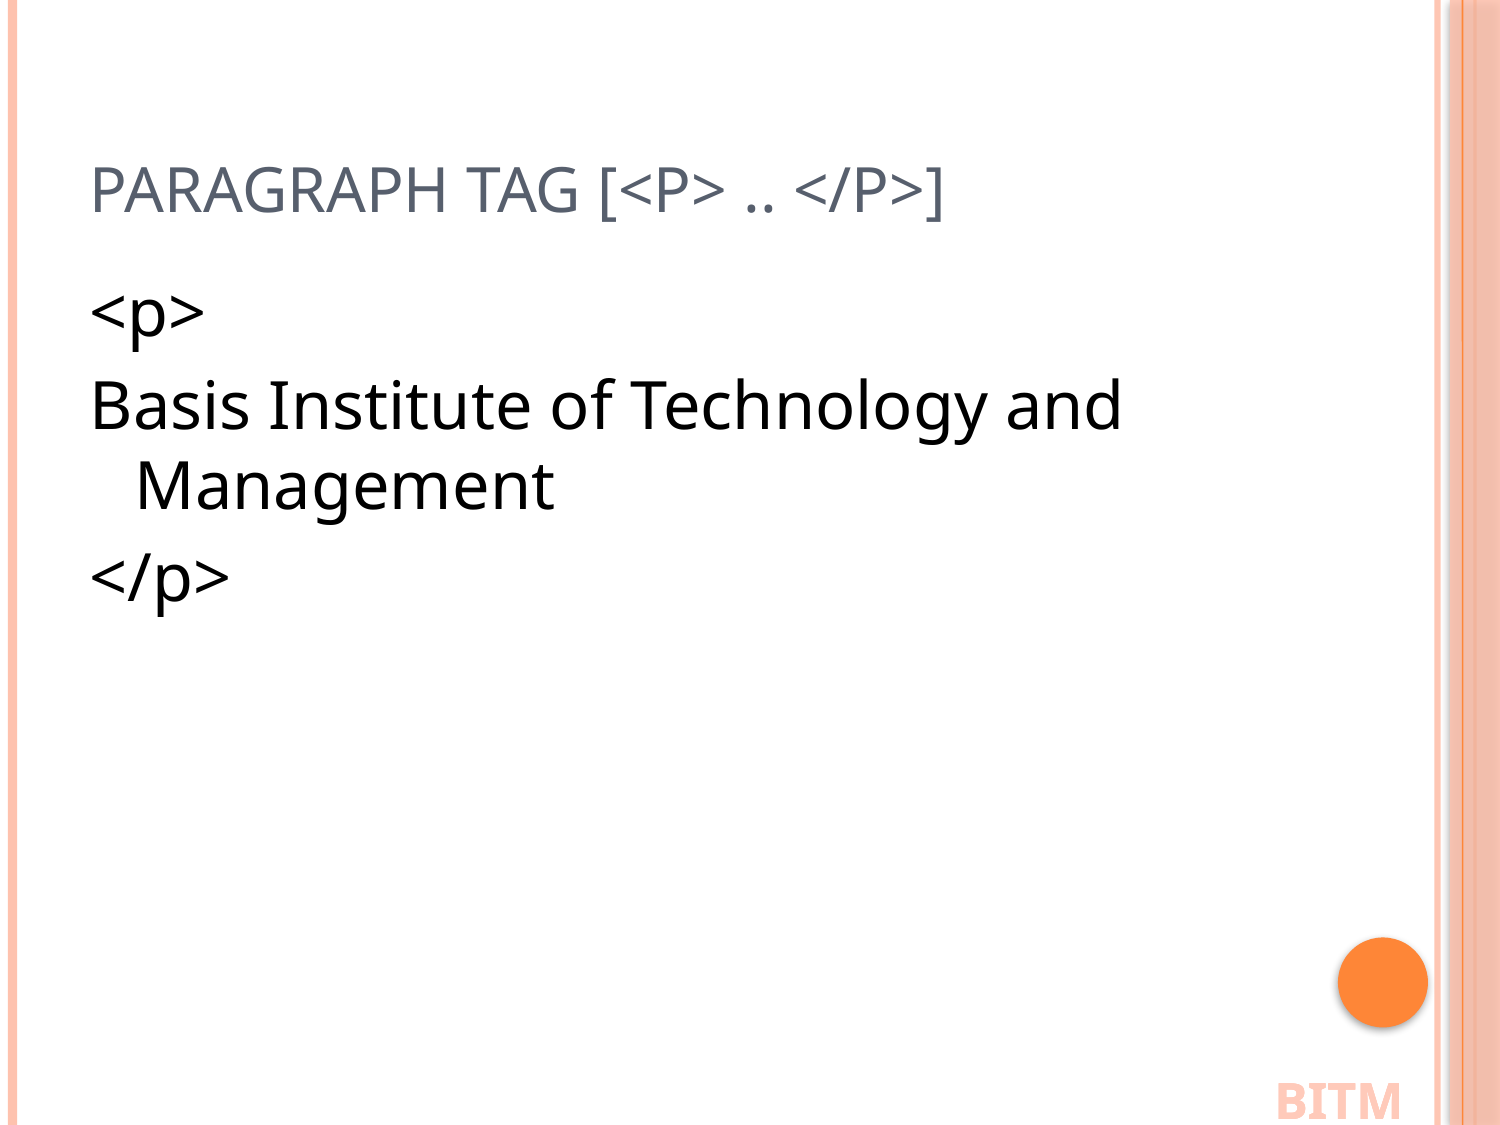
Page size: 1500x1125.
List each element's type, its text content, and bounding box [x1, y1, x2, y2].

text_box BITM [1259, 1061, 1419, 1125]
title Paragraph Tag [<p> .. </p>] [75, 45, 1300, 233]
list <p> Basis Institute of Technology and Management </p> [75, 262, 1300, 1062]
